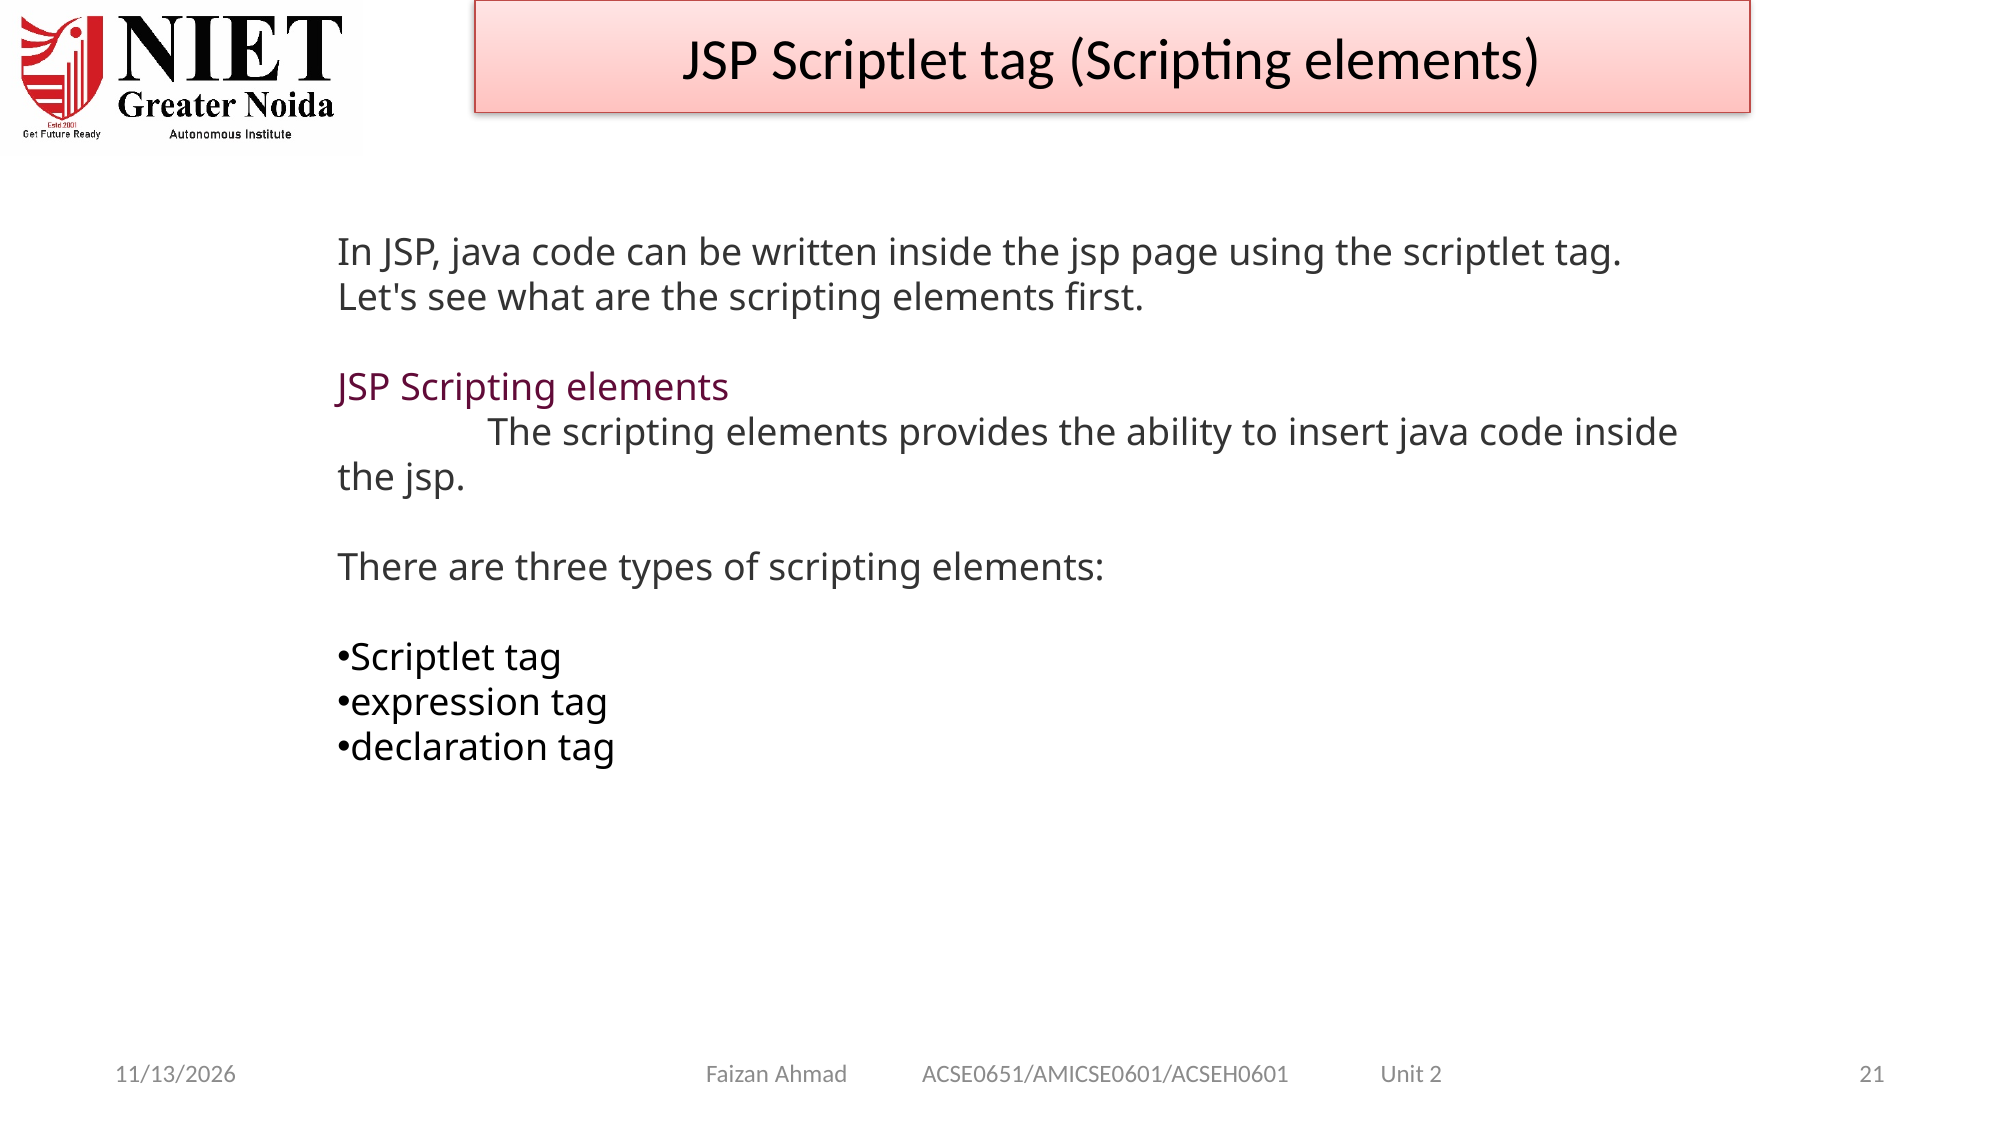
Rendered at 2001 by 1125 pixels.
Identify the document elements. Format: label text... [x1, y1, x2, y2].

footer Faizan Ahmad ACSE0651/AMICSE0601/ACSEH0601 Unit 2 [662, 1042, 1433, 1103]
text_box JSP Scriptlet tag (Scripting elements) [474, 0, 1751, 113]
slide_number 21 [1433, 1042, 1900, 1103]
text_box In JSP, java code can be written inside the jsp page using the scriptlet tag. Let's see what are the scripting elements first. JSP Scripting elements The scripting elements provides the ability to insert java code inside the jsp. There are three types of scripting elements: Scriptlet tag expression tag declaration tag [322, 220, 1725, 821]
picture [0, 0, 363, 156]
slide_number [99, 1042, 567, 1103]
